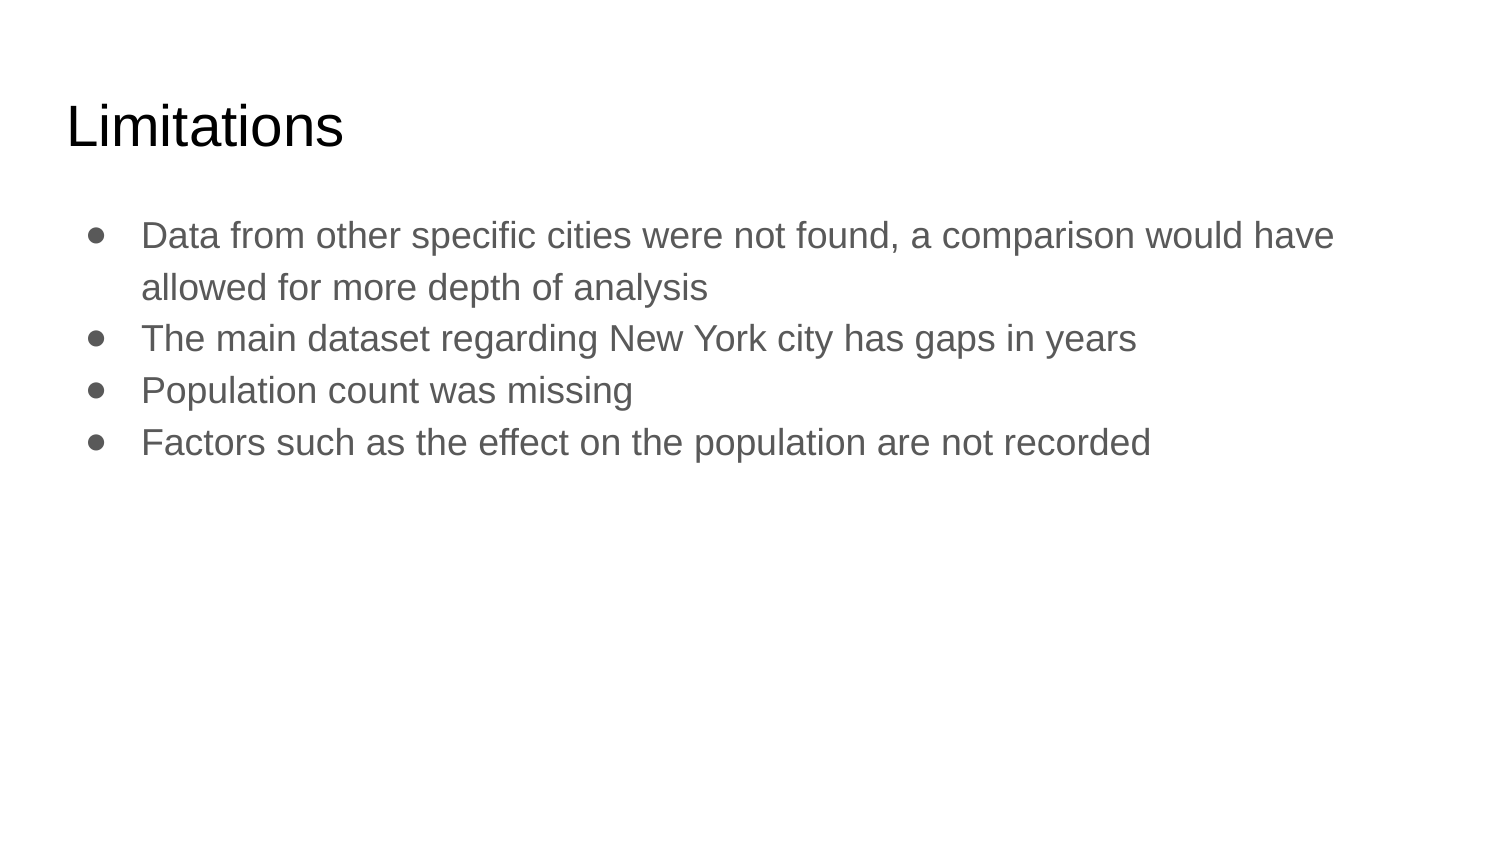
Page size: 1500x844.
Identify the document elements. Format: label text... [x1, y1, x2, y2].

title Limitations [51, 72, 1449, 167]
list Data from other specific cities were not found, a comparison would have allowed for more depth of analysis The main dataset regarding New York city has gaps in years Population count was missing Factors such as the effect on the population are not recorded [51, 189, 1449, 750]
